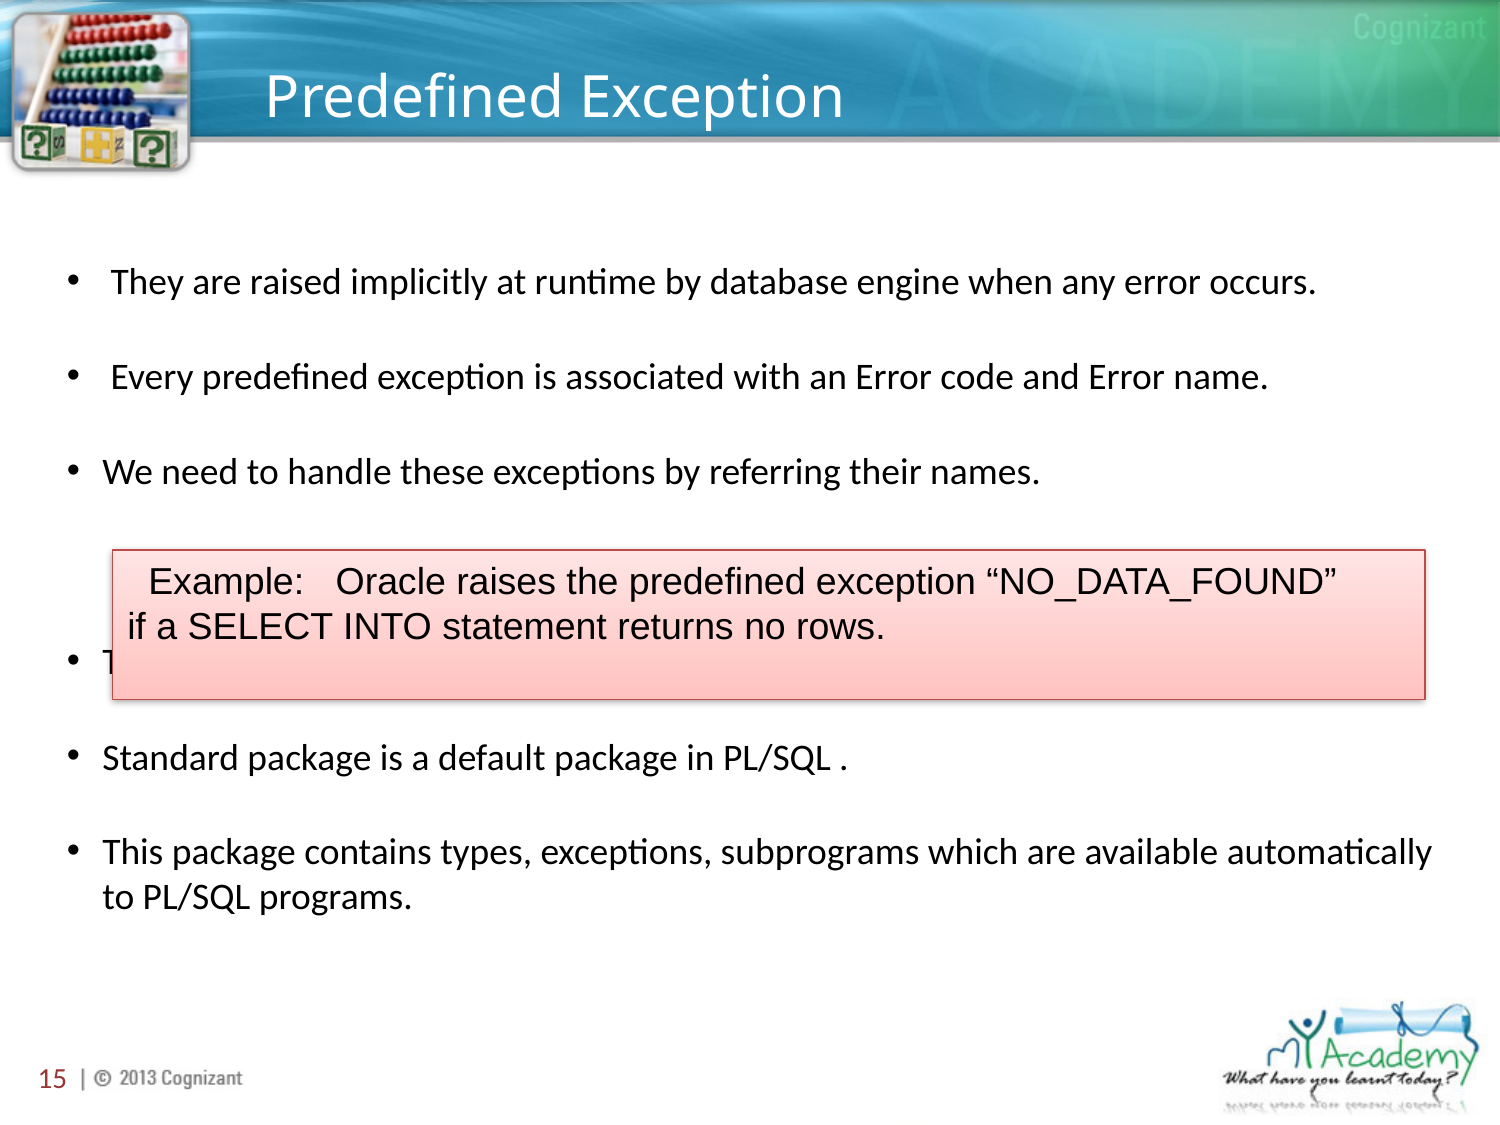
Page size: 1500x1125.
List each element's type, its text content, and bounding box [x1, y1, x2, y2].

slide_number 15 [22, 1052, 98, 1098]
text_box Example: Oracle raises the predefined exception “NO_DATA_FOUND” if a SELECT INTO statement returns no rows. [112, 549, 1426, 700]
title Predefined Exception [249, 0, 1488, 188]
text_box They are raised implicitly at runtime by database engine when any error occurs. Every predefined exception is associated with an Error code and Error name. We need to handle these exceptions by referring their names. These exceptions are defined in the STANDARD package. Standard package is a default package in PL/SQL . This package contains types, exceptions, subprograms which are available automatically to PL/SQL programs. [12, 249, 1450, 925]
picture [0, 0, 1500, 1125]
